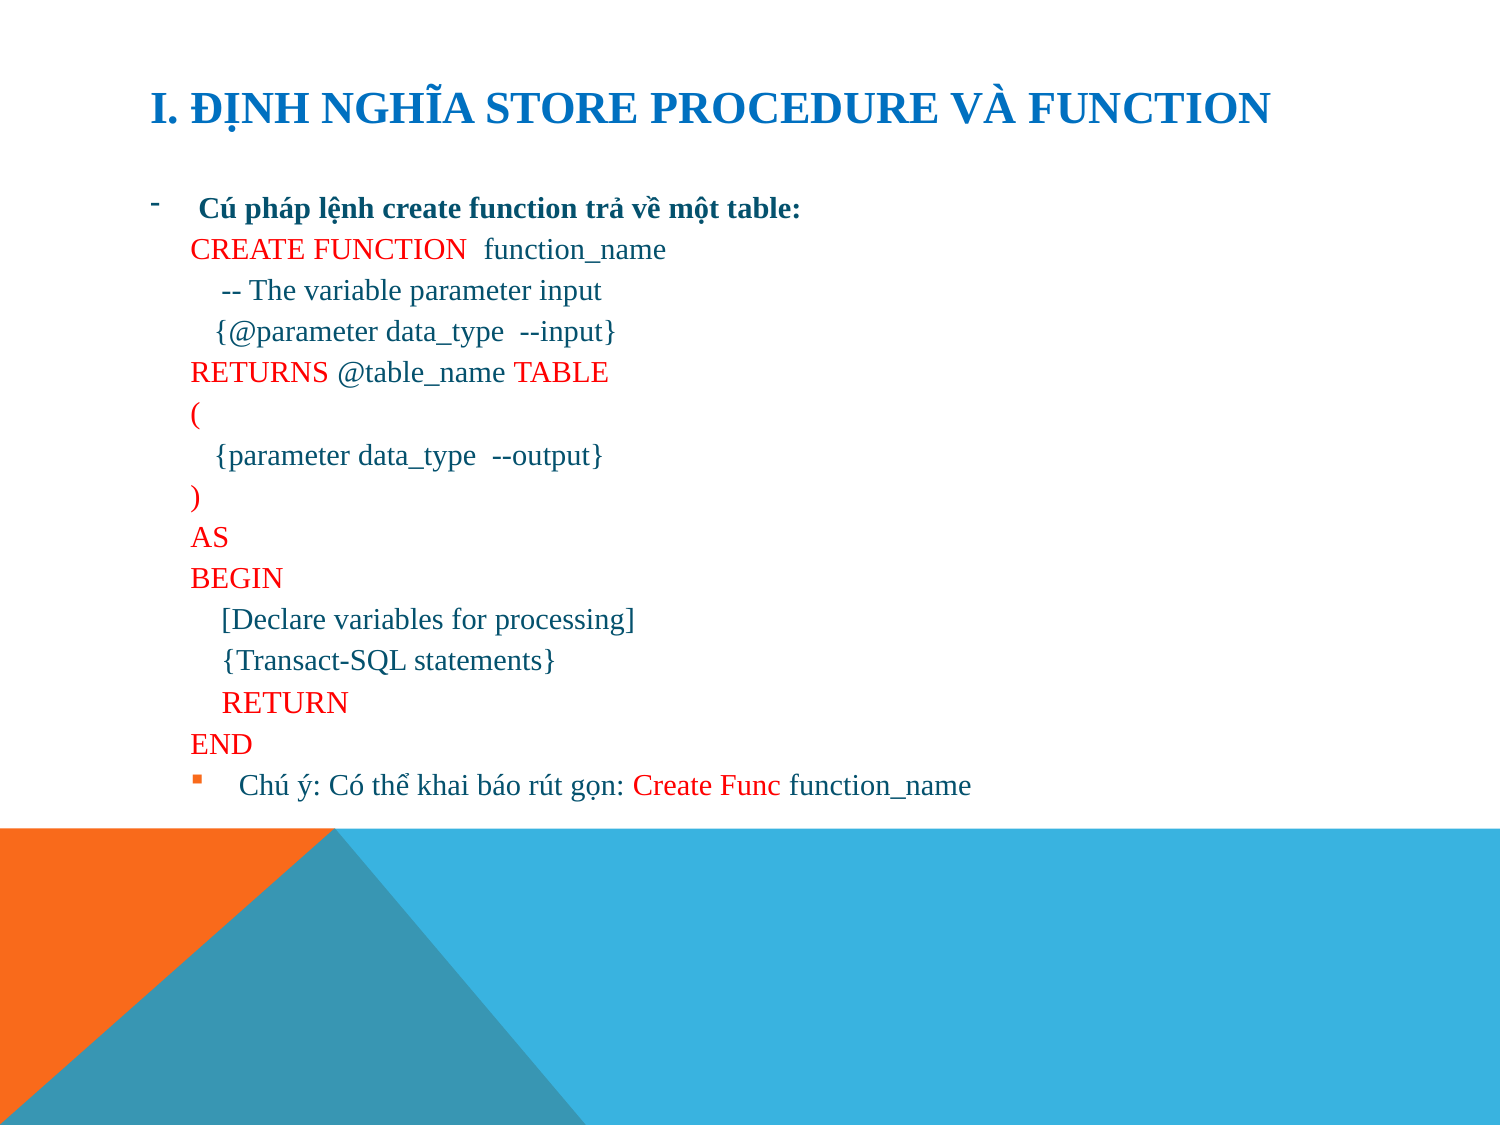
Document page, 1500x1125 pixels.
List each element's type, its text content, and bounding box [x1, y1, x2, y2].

title I. Định nghĩa store procedure và function [135, 60, 1369, 150]
list Cú pháp lệnh create function trả về một table: CREATE FUNCTION function_name -- The variable parameter input {@parameter data_type --input} RETURNS @table_name TABLE ( {parameter data_type --output} ) AS BEGIN [Declare variables for processing] {Transact-SQL statements} RETURN END Chú ý: Có thể khai báo rút gọn: Create Func function_name [135, 180, 1369, 811]
